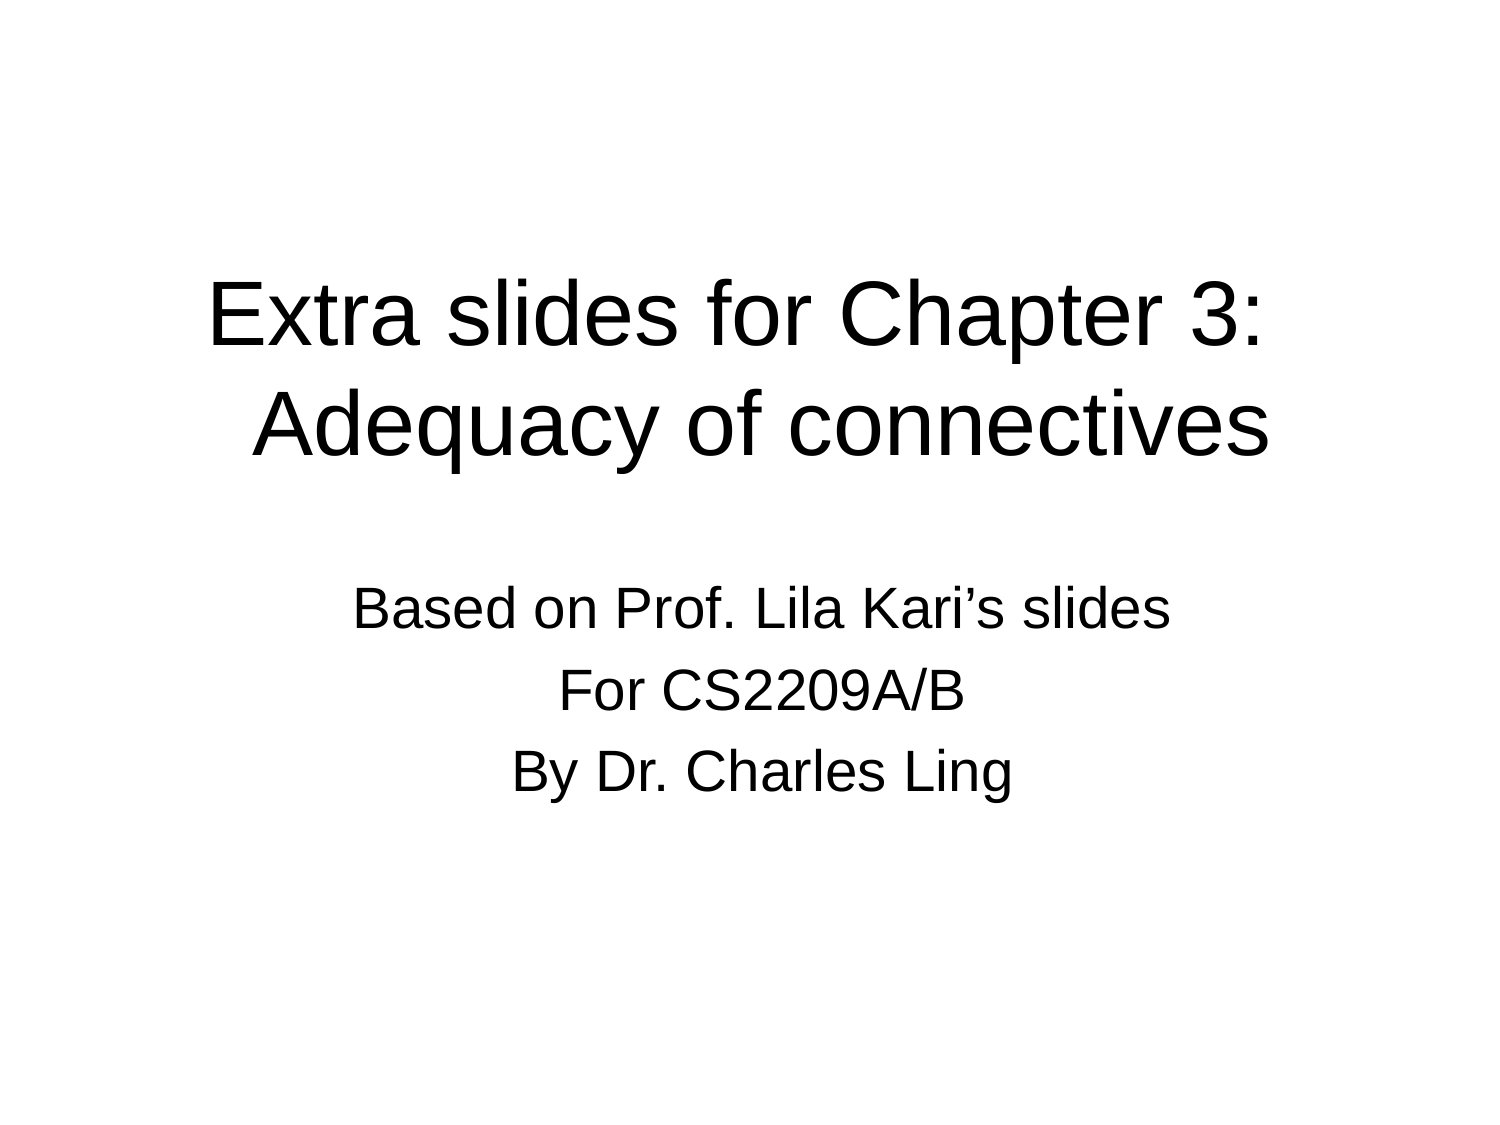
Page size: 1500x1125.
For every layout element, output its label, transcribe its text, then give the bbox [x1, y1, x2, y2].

subtitle Based on Prof. Lila Kari’s slides For CS2209A/B By Dr. Charles Ling [212, 562, 1313, 851]
title Extra slides for Chapter 3: Adequacy of connectives [112, 243, 1388, 485]
